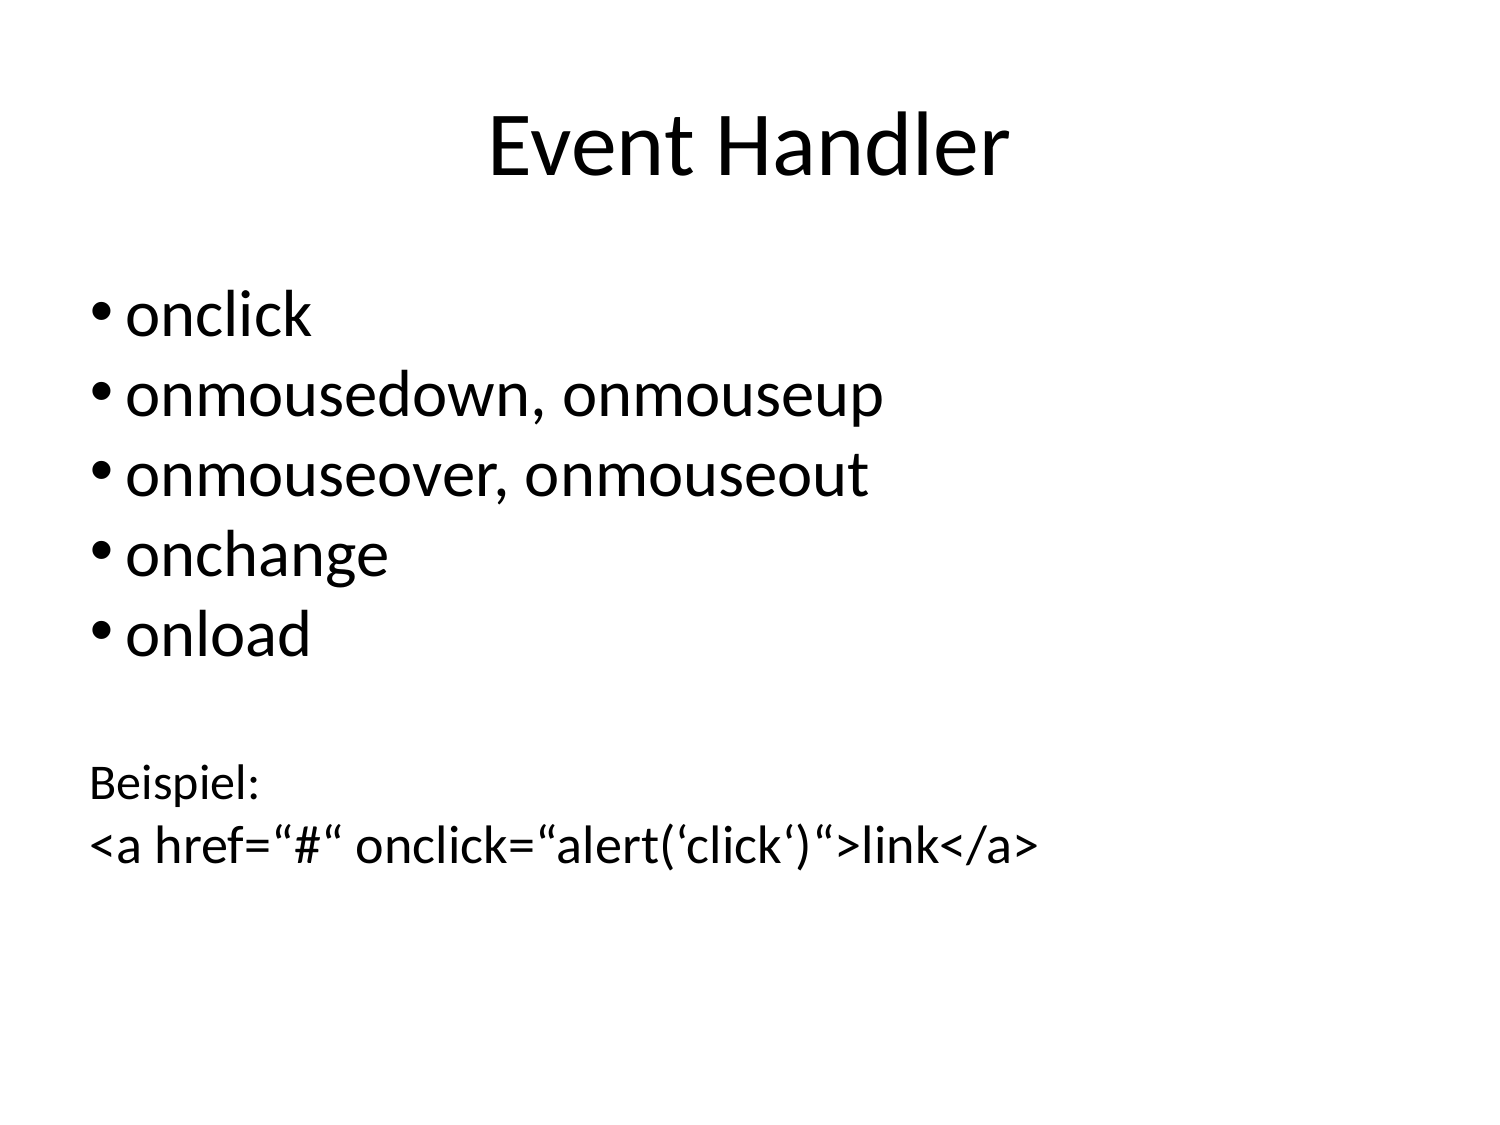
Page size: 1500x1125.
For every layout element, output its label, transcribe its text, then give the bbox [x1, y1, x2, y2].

text_box Event Handler [75, 45, 1425, 233]
text_box onclick onmousedown, onmouseup onmouseover, onmouseout onchange onload Beispiel: <a href=“#“ onclick=“alert(‘click‘)“>link</a> [75, 262, 1425, 1005]
